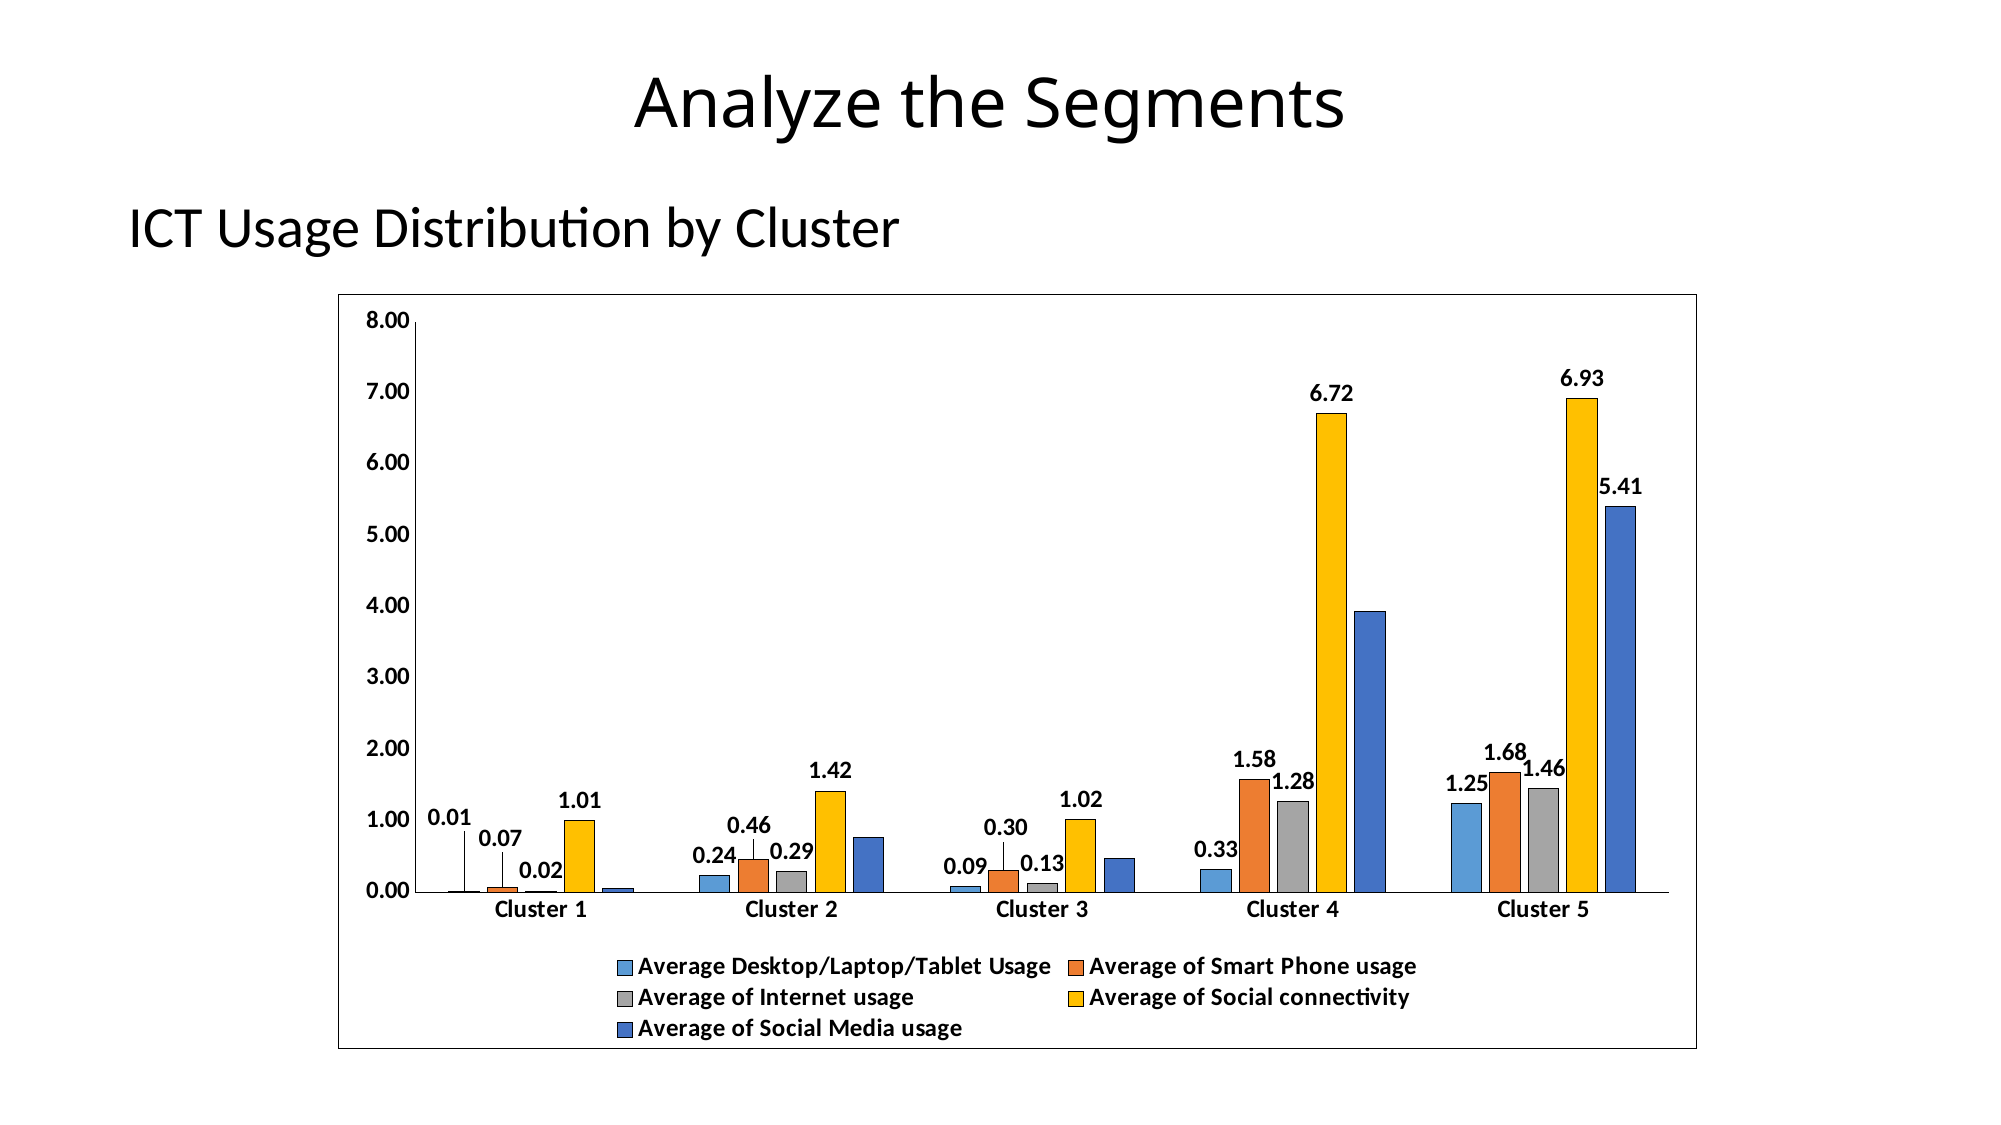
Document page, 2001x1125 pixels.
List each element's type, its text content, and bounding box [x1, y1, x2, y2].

chart [338, 294, 1697, 1049]
title Analyze the Segments [137, 59, 1862, 150]
list ICT Usage Distribution by Cluster [113, 189, 1980, 1106]
